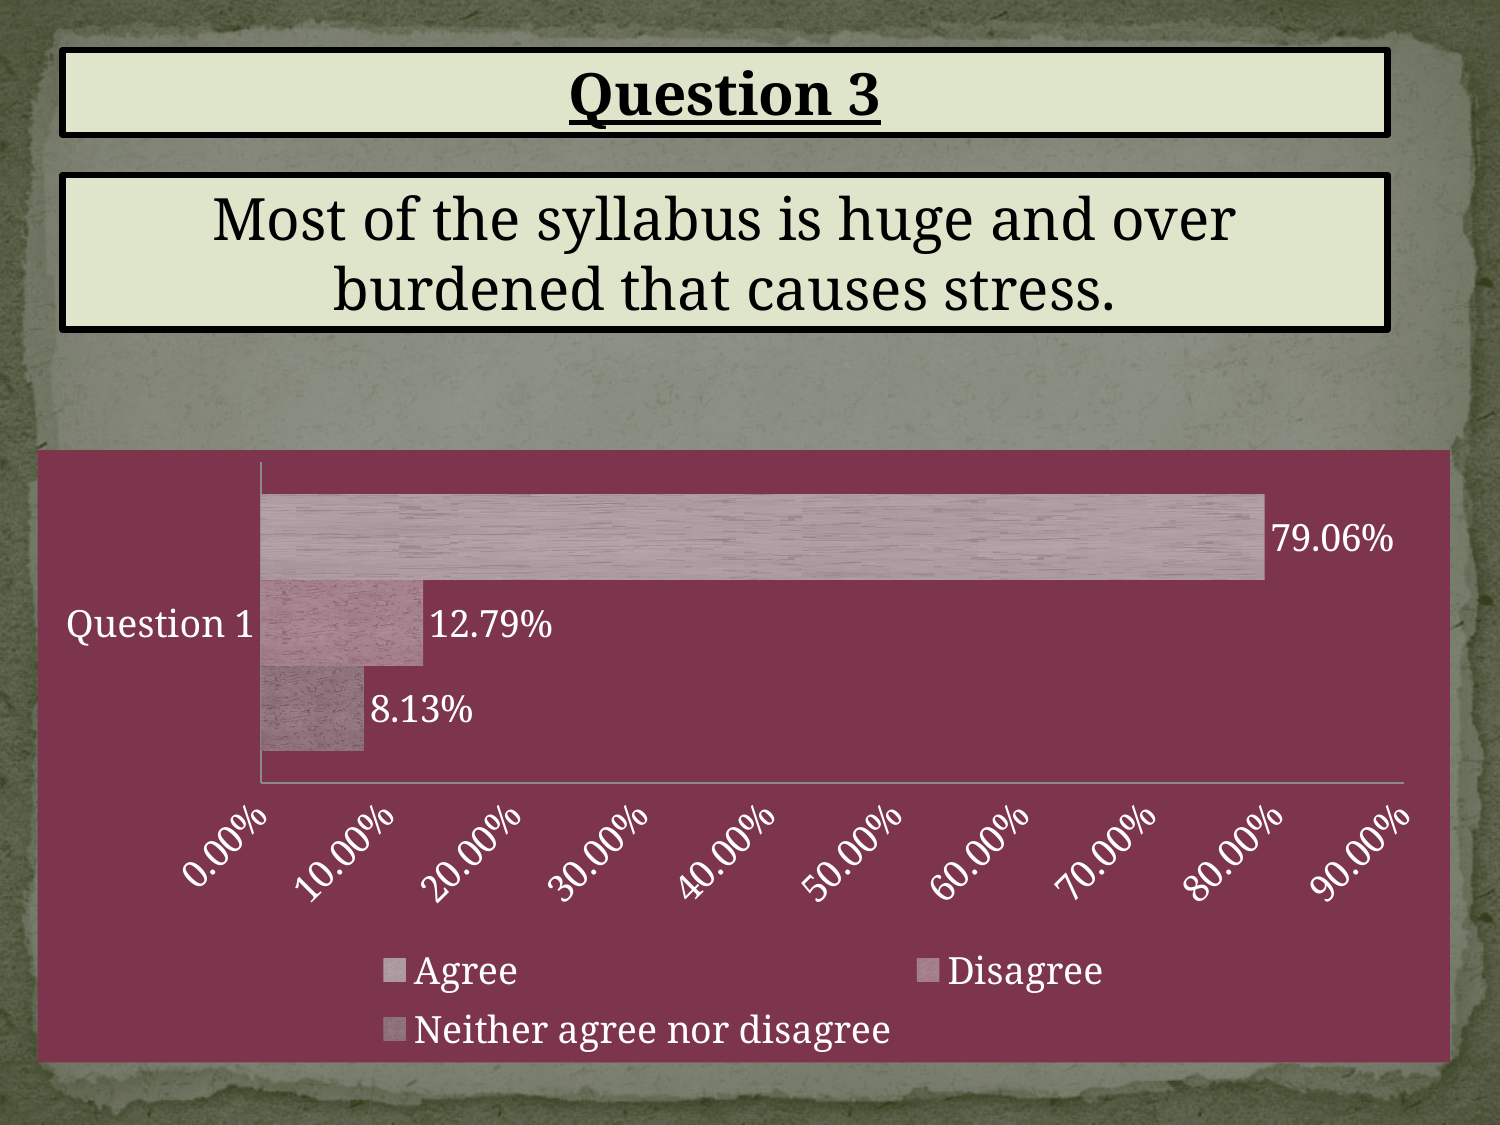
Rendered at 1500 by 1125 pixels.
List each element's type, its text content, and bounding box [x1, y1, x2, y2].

text_box Question 3 [59, 47, 1391, 138]
chart [38, 450, 1451, 1064]
text_box Most of the syllabus is huge and over burdened that causes stress. [59, 172, 1391, 333]
